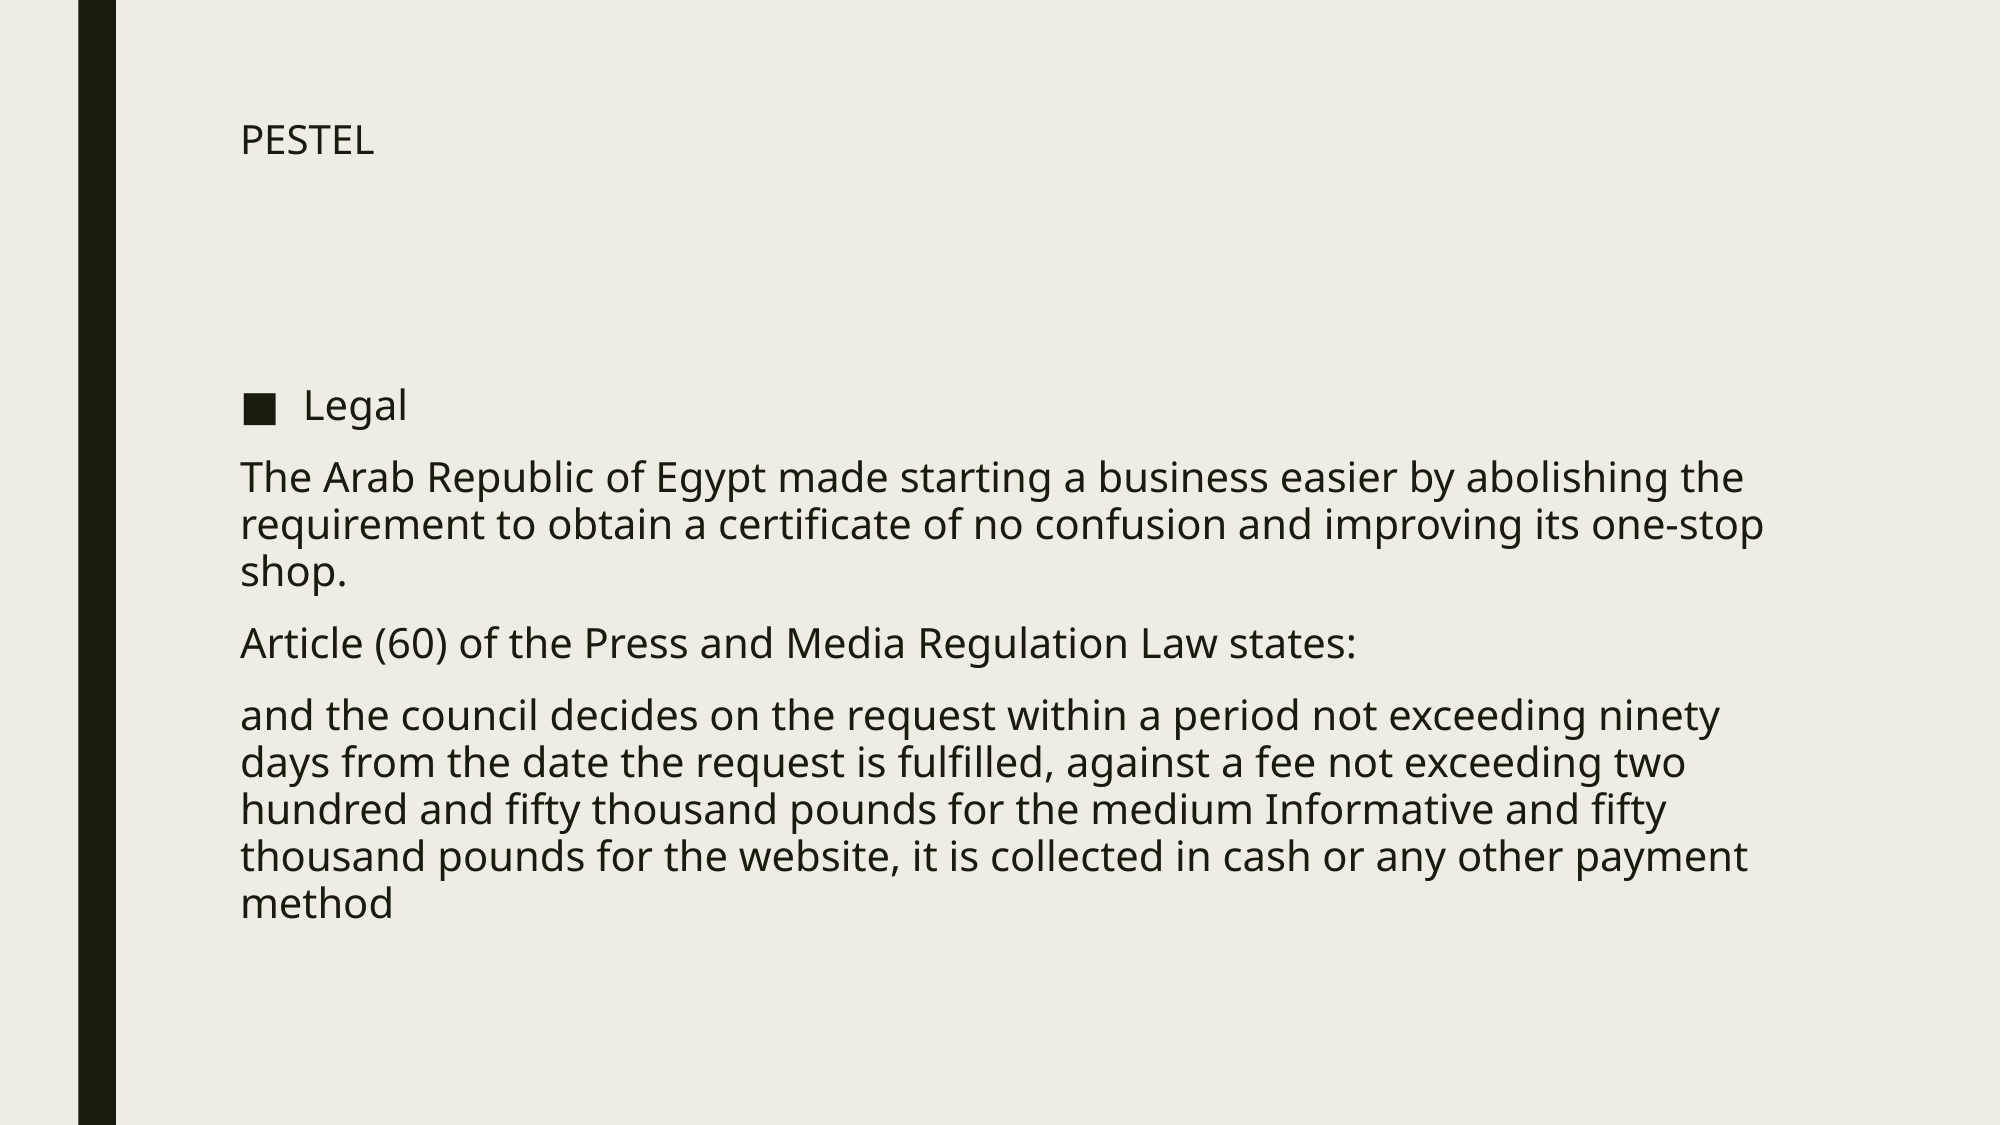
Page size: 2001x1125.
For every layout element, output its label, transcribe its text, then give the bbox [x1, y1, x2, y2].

list Legal The Arab Republic of Egypt made starting a business easier by abolishing the requirement to obtain a certificate of no confusion and improving its one-stop shop. Article (60) of the Press and Media Regulation Law states: and the council decides on the request within a period not exceeding ninety days from the date the request is fulfilled, against a fee not exceeding two hundred and fifty thousand pounds for the medium Informative and fifty thousand pounds for the website, it is collected in cash or any other payment method [225, 375, 1800, 963]
title PESTEL [225, 112, 1800, 221]
